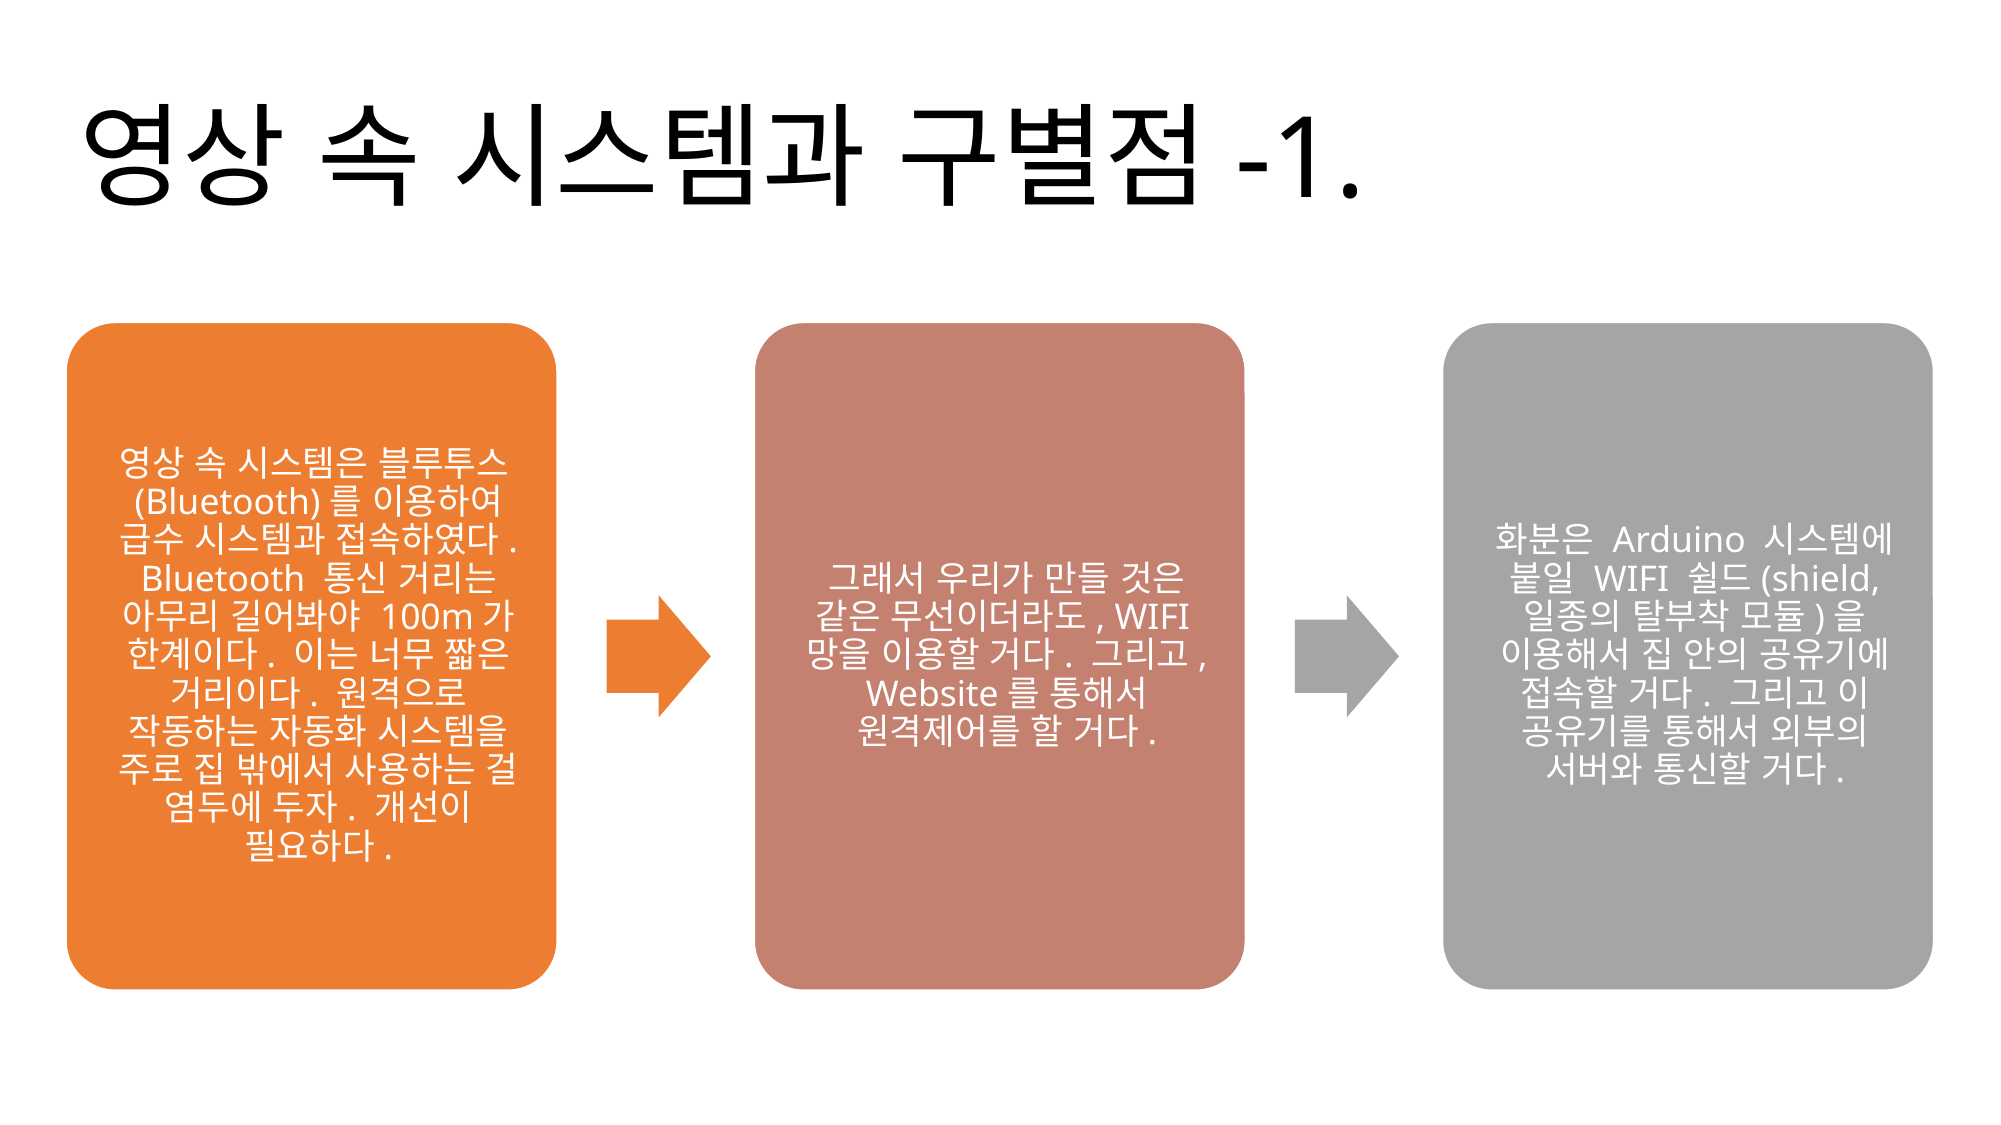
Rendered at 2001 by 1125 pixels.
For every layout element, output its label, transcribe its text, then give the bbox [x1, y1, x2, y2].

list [64, 299, 1936, 1014]
title 영상 속 시스템과 구별점-1. [64, 52, 1936, 271]
